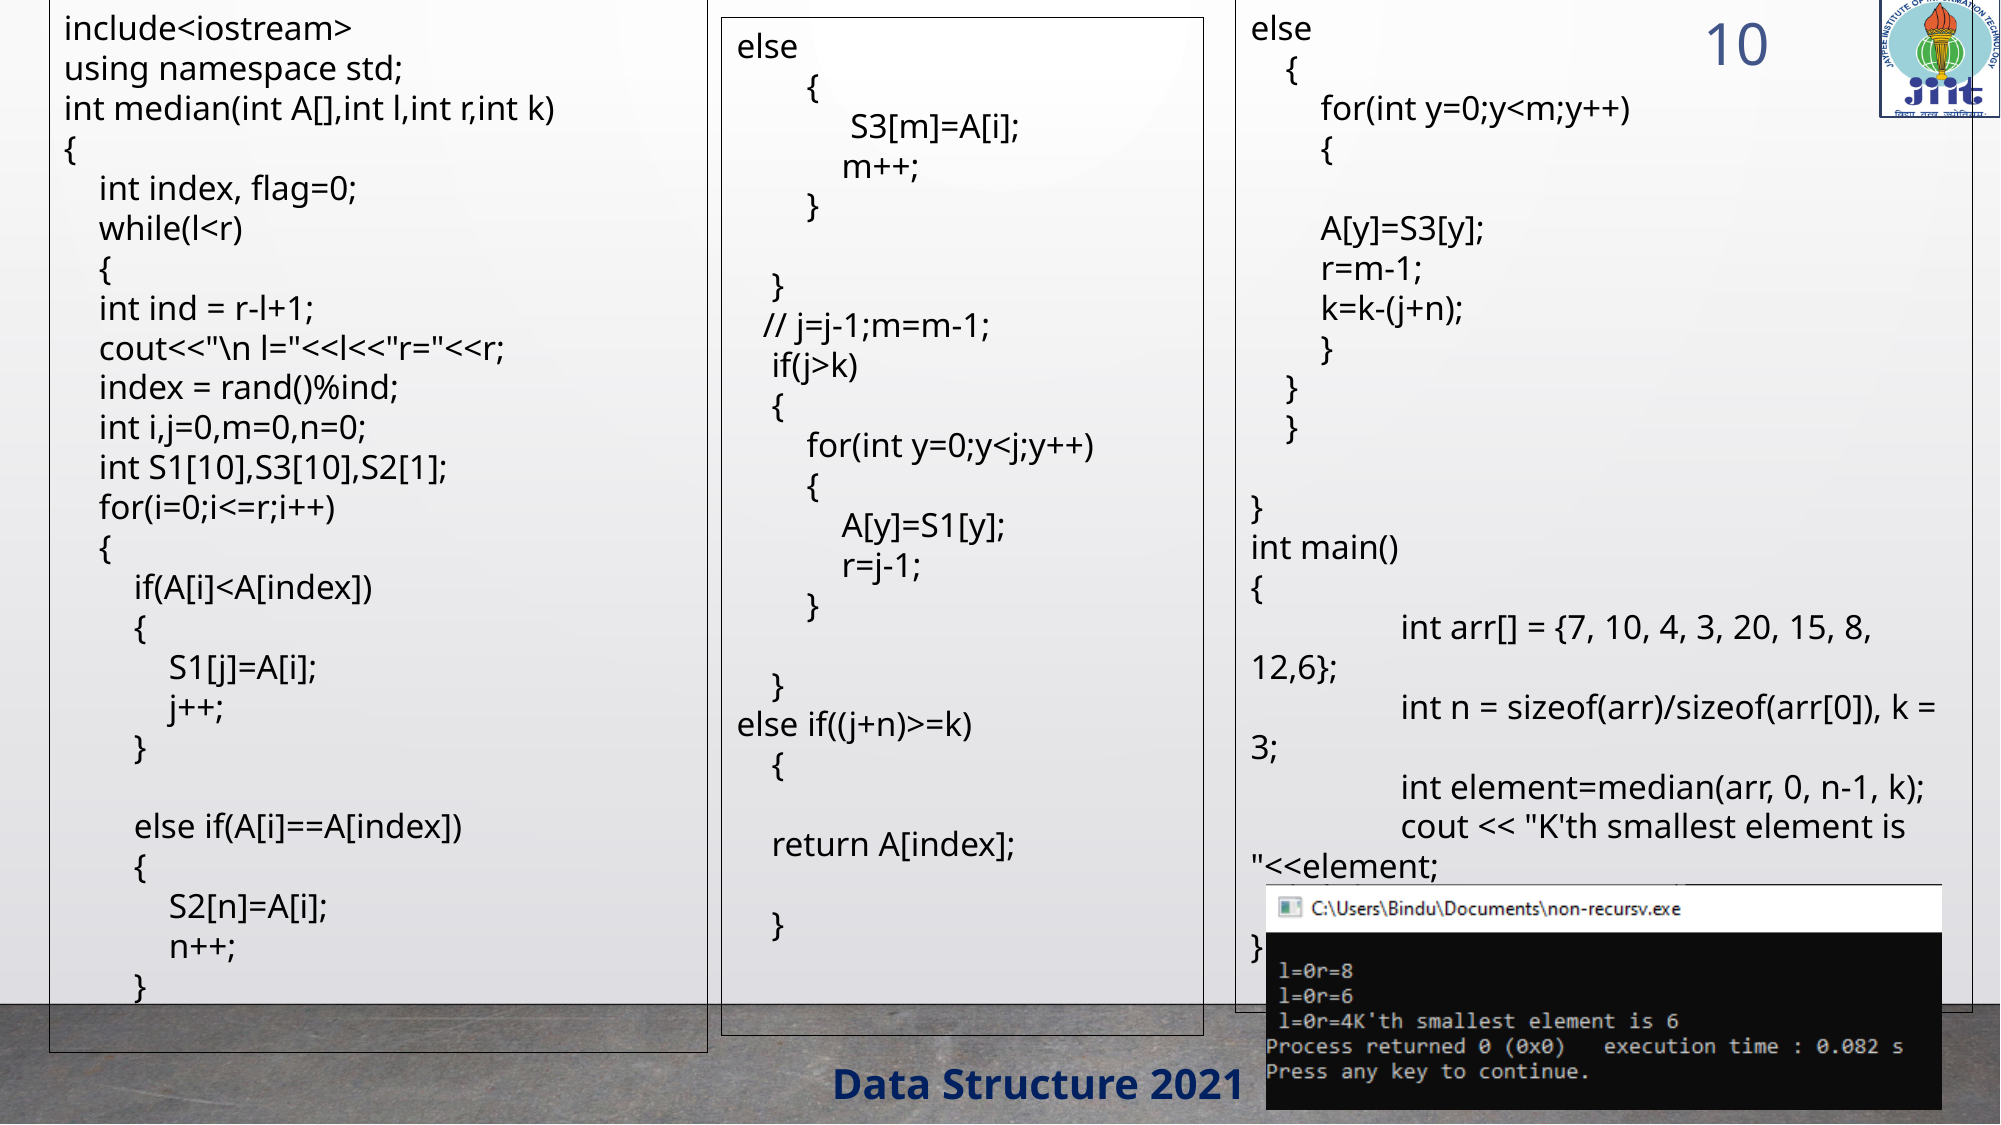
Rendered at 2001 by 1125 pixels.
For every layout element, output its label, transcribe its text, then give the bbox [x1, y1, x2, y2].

text_box else { S3[m]=A[i]; m++; } } // j=j-1;m=m-1; if(j>k) { for(int y=0;y<j;y++) { A[y]=S1[y]; r=j-1; } } else if((j+n)>=k) { return A[index]; } [721, 17, 1204, 1036]
text_box include<iostream> using namespace std; int median(int A[],int l,int r,int k) { int index, flag=0; while(l<r) { int ind = r-l+1; cout<<"\n l="<<l<<"r="<<r; index = rand()%ind; int i,j=0,m=0,n=0; int S1[10],S3[10],S2[1]; for(i=0;i<=r;i++) { if(A[i]<A[index]) { S1[j]=A[i]; j++; } else if(A[i]==A[index]) { S2[n]=A[i]; n++; } [49, 0, 708, 1053]
picture [0, 884, 2000, 1124]
text_box else { for(int y=0;y<m;y++) { A[y]=S3[y]; r=m-1; k=k-(j+n); } } } } int main() { int arr[] = {7, 10, 4, 3, 20, 15, 8, 12,6}; int n = sizeof(arr)/sizeof(arr[0]), k = 3; int element=median(arr, 0, n-1, k); cout << "K'th smallest element is "<<element; return 0; } [1235, 0, 1973, 1013]
picture [1973, 0, 1999, 116]
